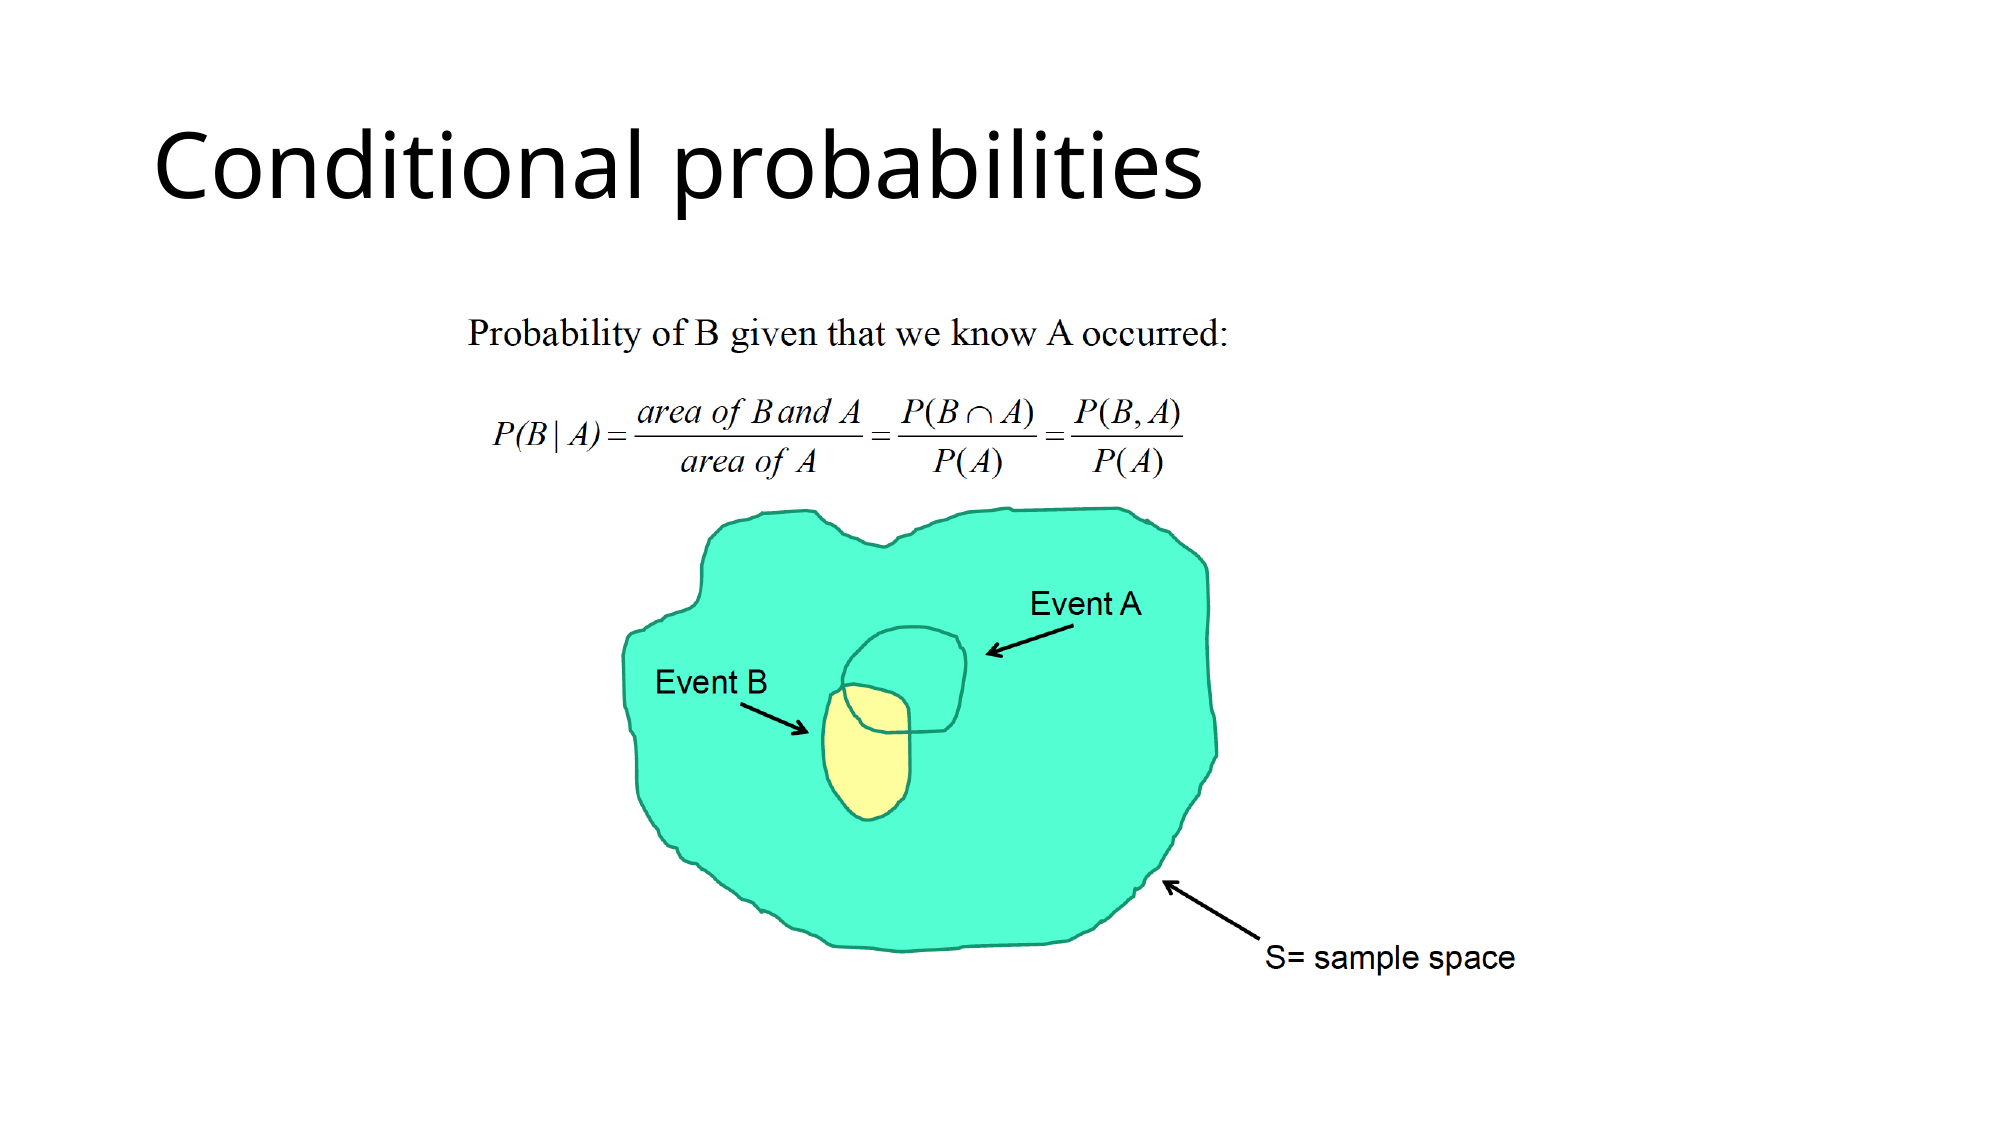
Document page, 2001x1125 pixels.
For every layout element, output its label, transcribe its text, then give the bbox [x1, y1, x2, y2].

title Conditional probabilities [137, 59, 1863, 278]
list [460, 299, 1540, 1014]
